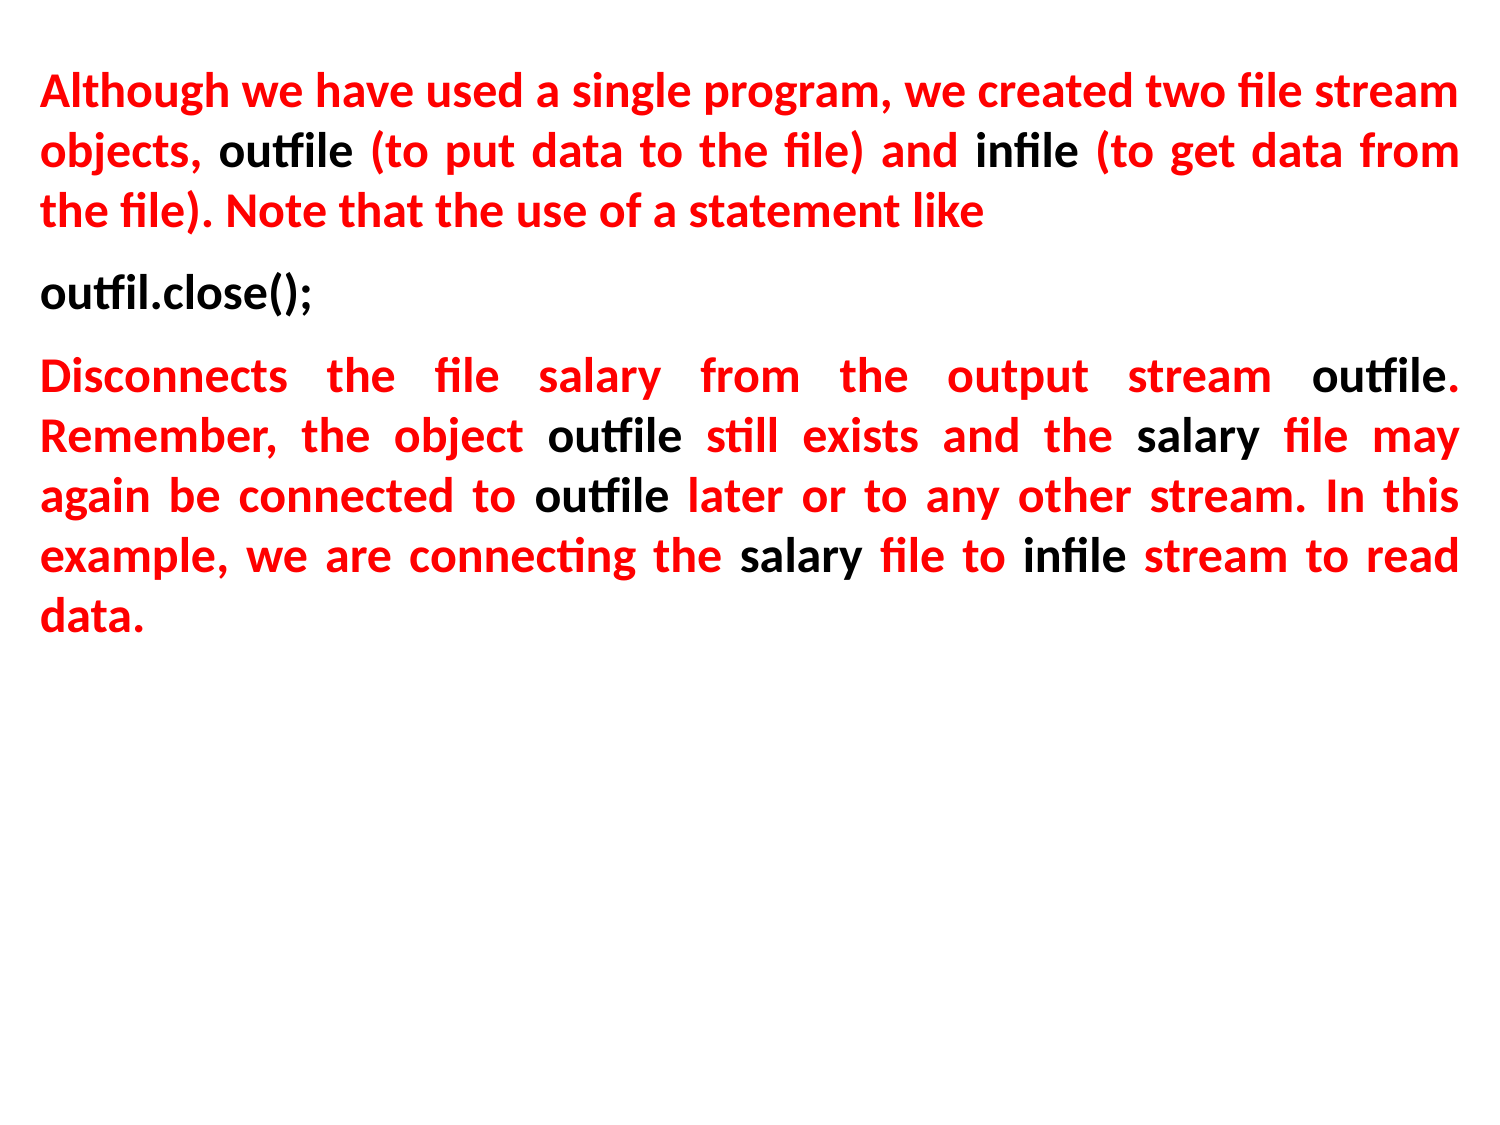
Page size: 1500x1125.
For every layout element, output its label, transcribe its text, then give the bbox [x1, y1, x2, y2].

text_box Although we have used a single program, we created two file stream objects, outfile (to put data to the file) and infile (to get data from the file). Note that the use of a statement like outfil.close(); Disconnects the file salary from the output stream outfile. Remember, the object outfile still exists and the salary file may again be connected to outfile later or to any other stream. In this example, we are connecting the salary file to infile stream to read data. [24, 49, 1475, 650]
